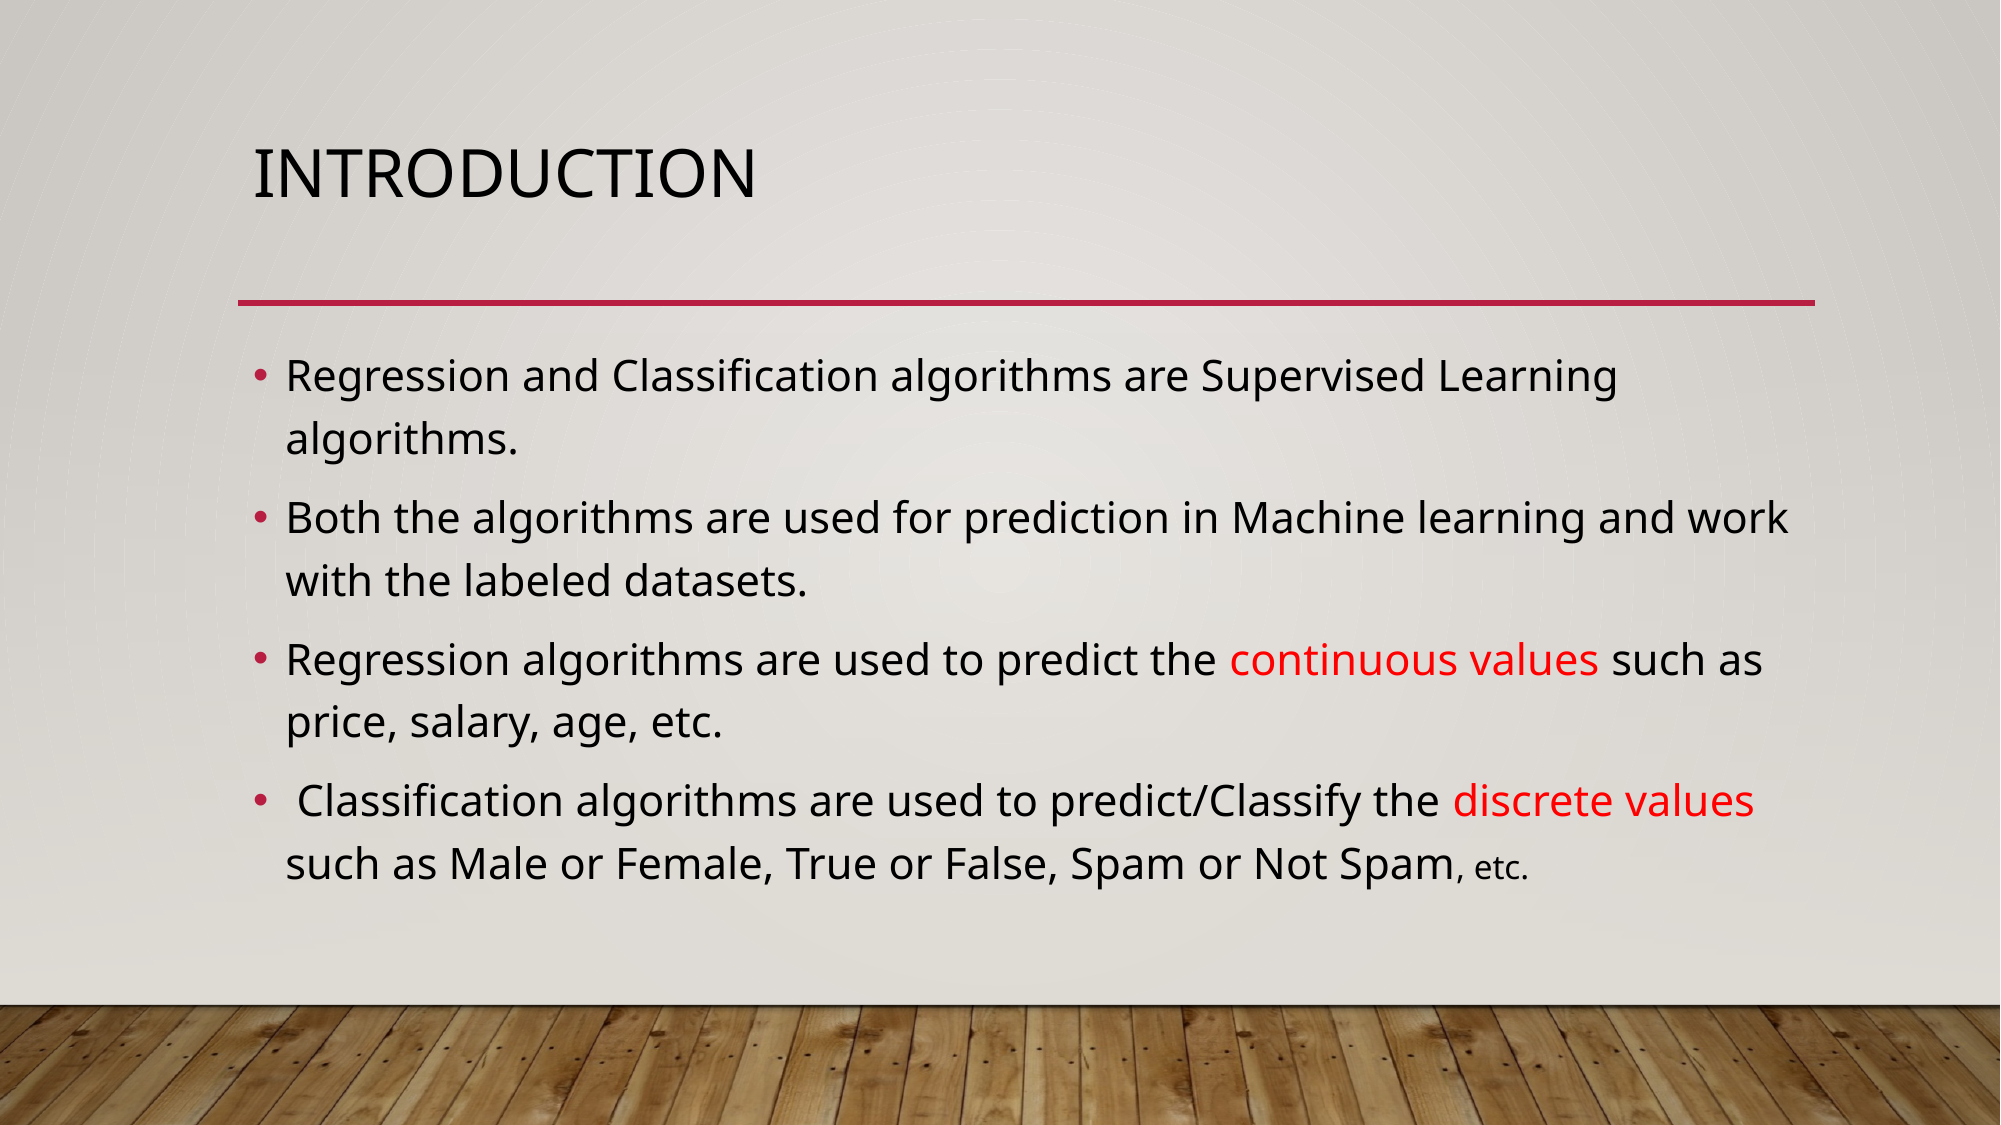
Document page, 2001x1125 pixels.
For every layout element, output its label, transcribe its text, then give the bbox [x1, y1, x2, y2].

picture [0, 1005, 2000, 1125]
list Regression and Classification algorithms are Supervised Learning algorithms. Both the algorithms are used for prediction in Machine learning and work with the labeled datasets. Regression algorithms are used to predict the continuous values such as price, salary, age, etc. Classification algorithms are used to predict/Classify the discrete values such as Male or Female, True or False, Spam or Not Spam, etc. [238, 330, 1814, 897]
title Introduction [238, 131, 1814, 305]
